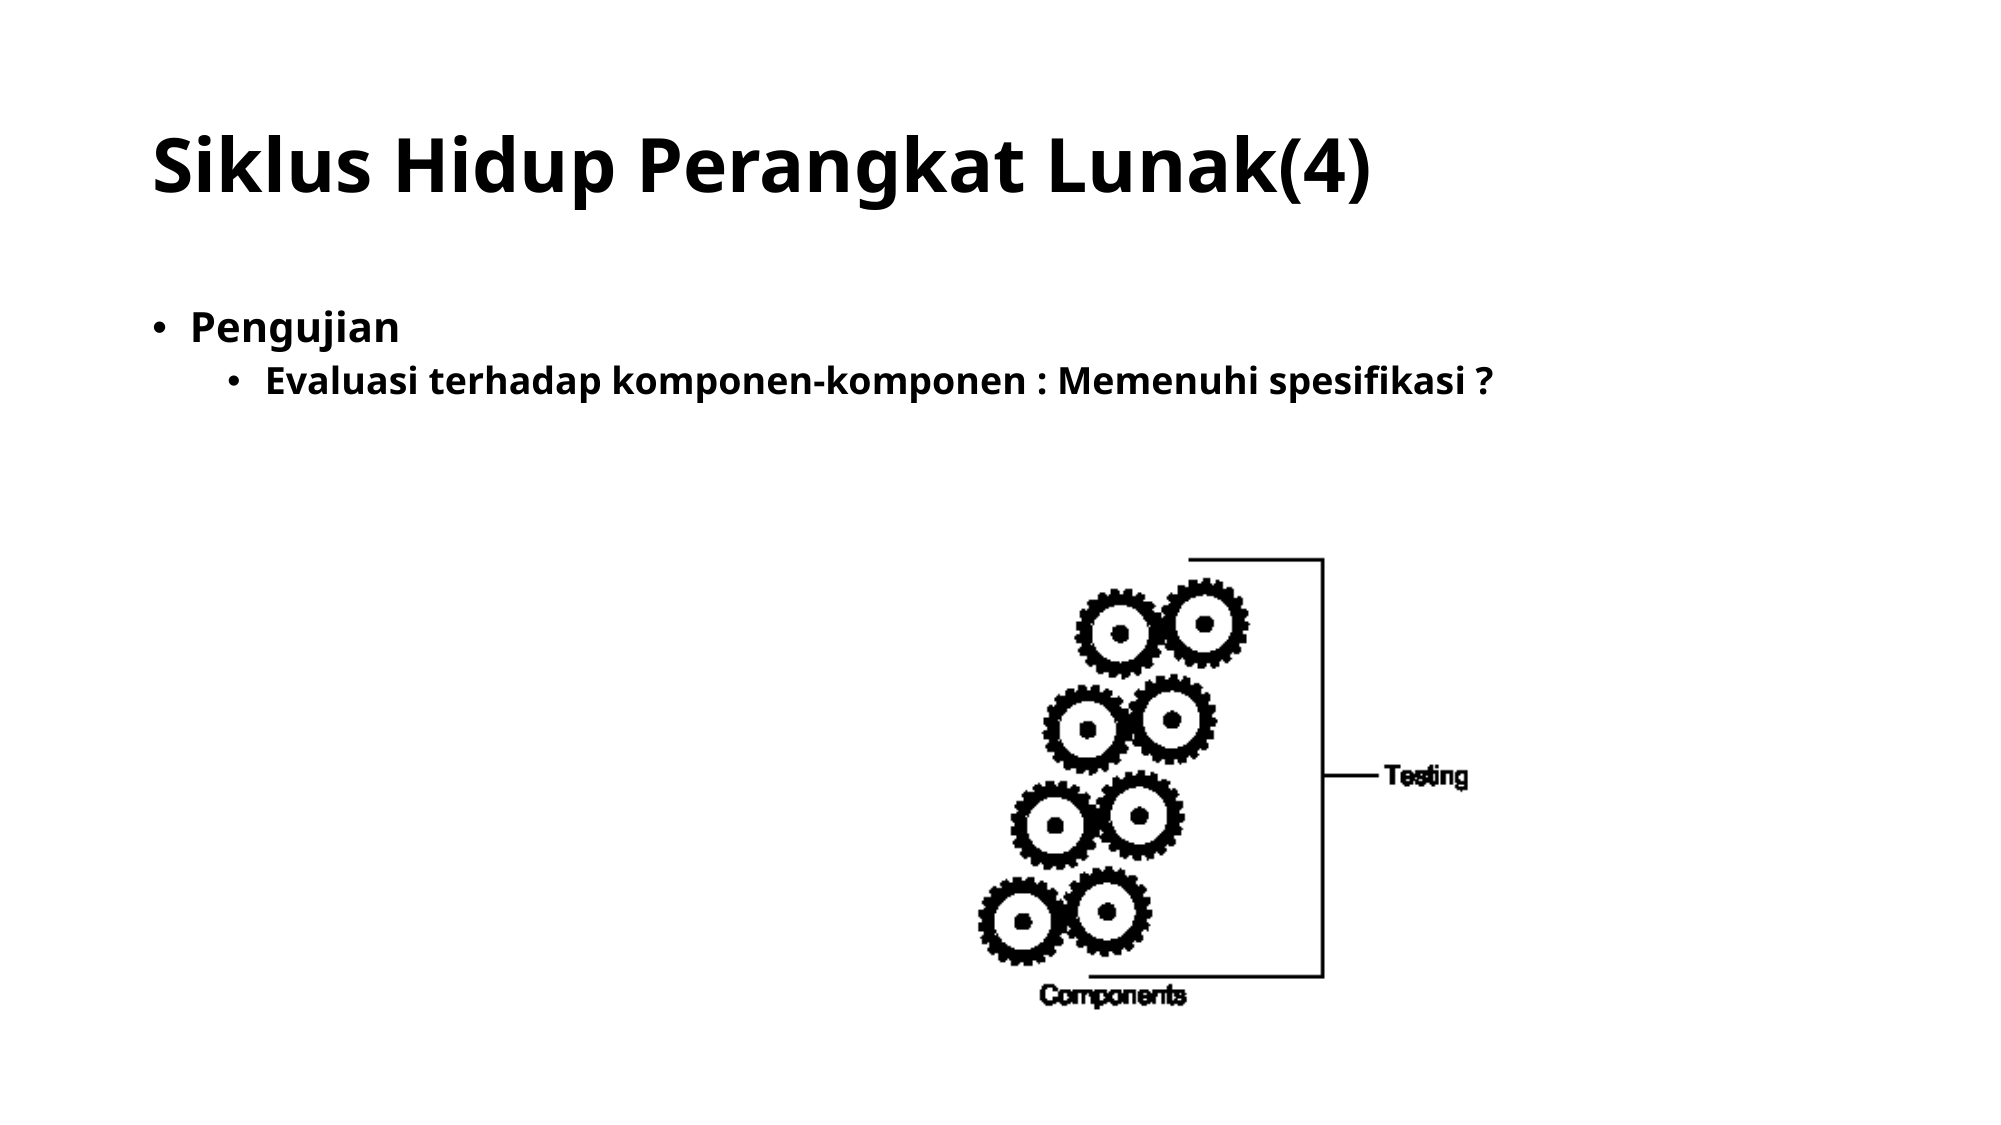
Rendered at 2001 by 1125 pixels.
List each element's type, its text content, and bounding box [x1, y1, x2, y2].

picture [937, 524, 1488, 1037]
title Siklus Hidup Perangkat Lunak(4) [137, 59, 1863, 278]
list Pengujian Evaluasi terhadap komponen-komponen : Memenuhi spesifikasi ? [137, 299, 1863, 1014]
